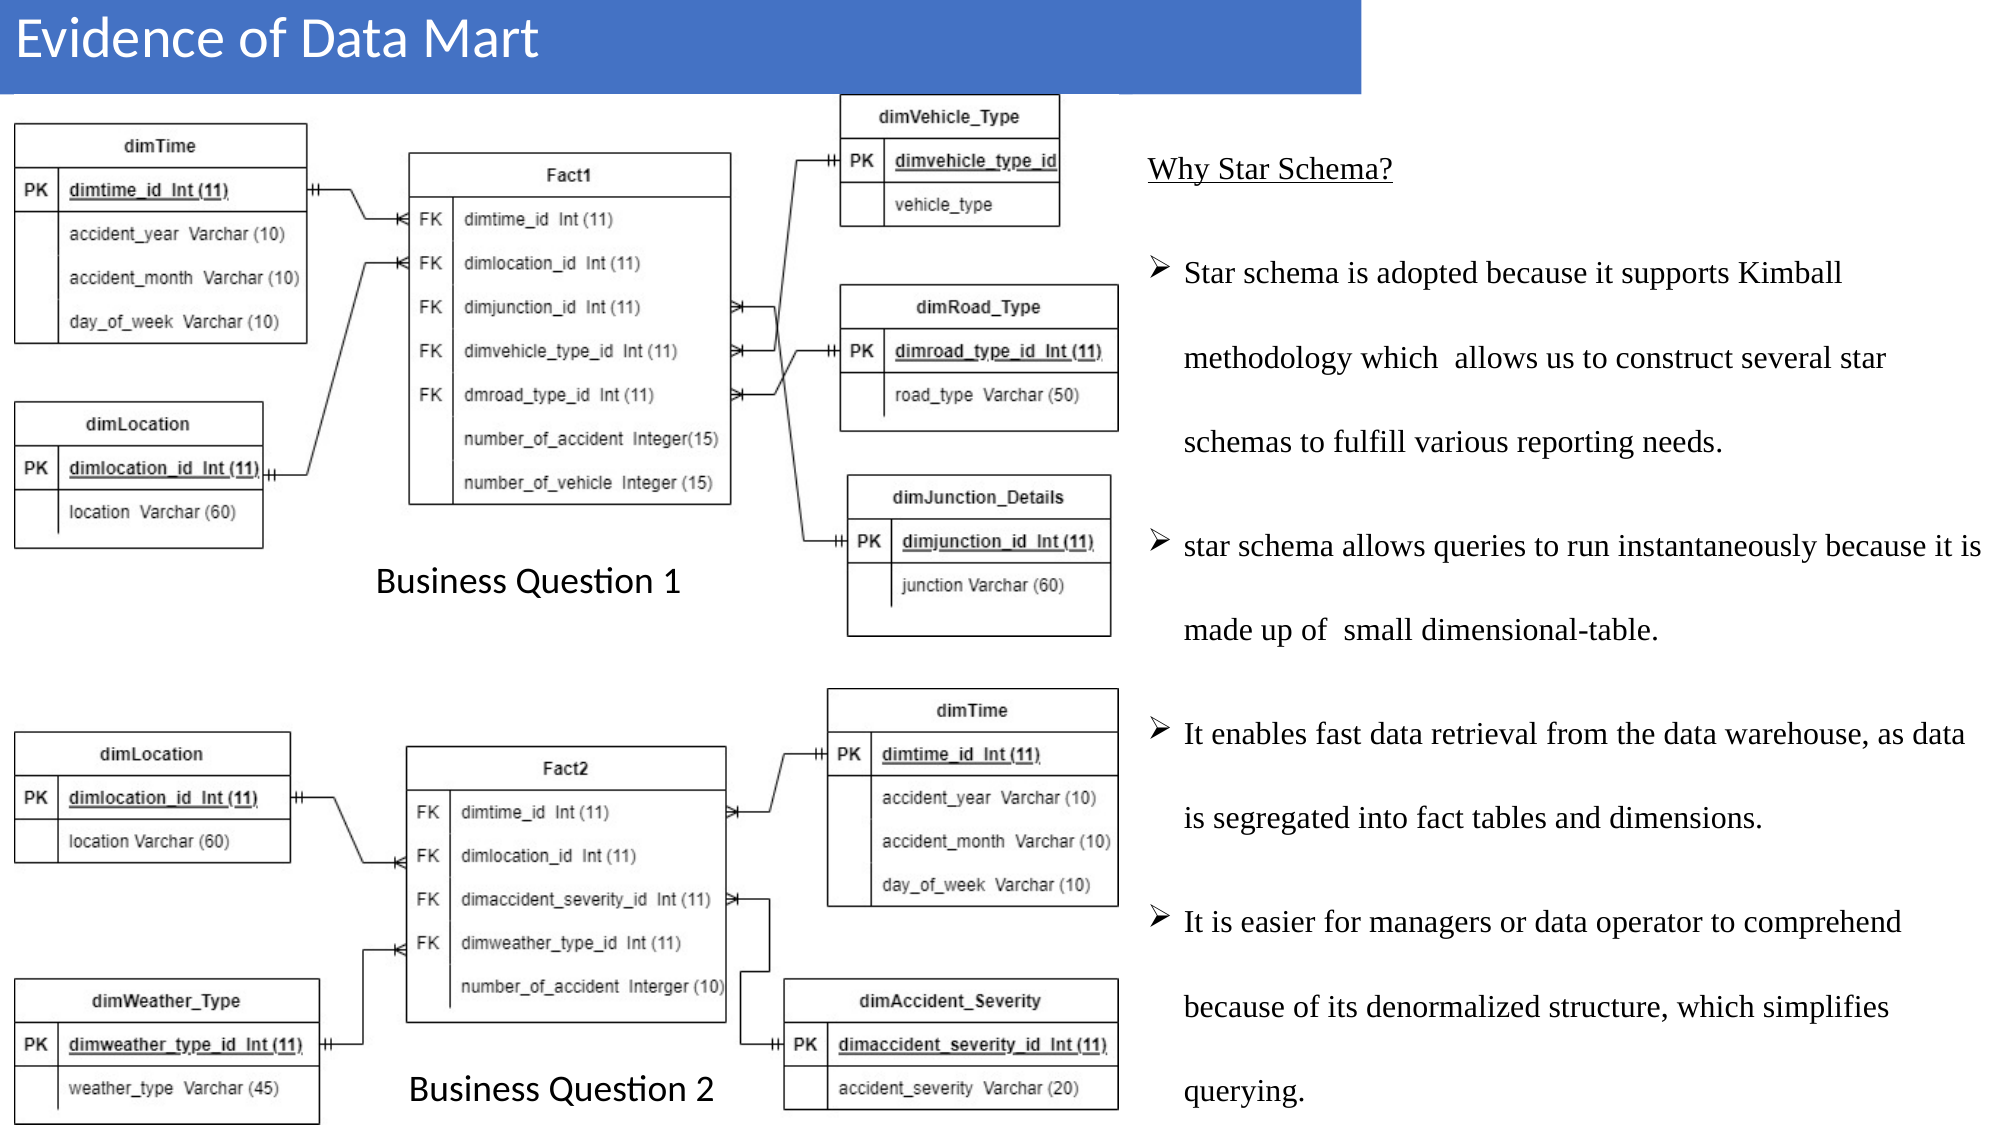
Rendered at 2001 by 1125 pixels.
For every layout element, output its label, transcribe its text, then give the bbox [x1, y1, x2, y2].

picture [14, 688, 1119, 1125]
text_box Evidence of Data Mart [0, 0, 1362, 95]
picture [14, 94, 1119, 637]
list Why Star Schema? Star schema is adopted because it supports Kimball methodology which allows us to construct several star schemas to fulfill various reporting needs. star schema allows queries to run instantaneously because it is made up of small dimensional-table. It enables fast data retrieval from the data warehouse, as data is segregated into fact tables and dimensions. It is easier for managers or data operator to comprehend because of its denormalized structure, which simplifies querying. [1132, 94, 2000, 1125]
